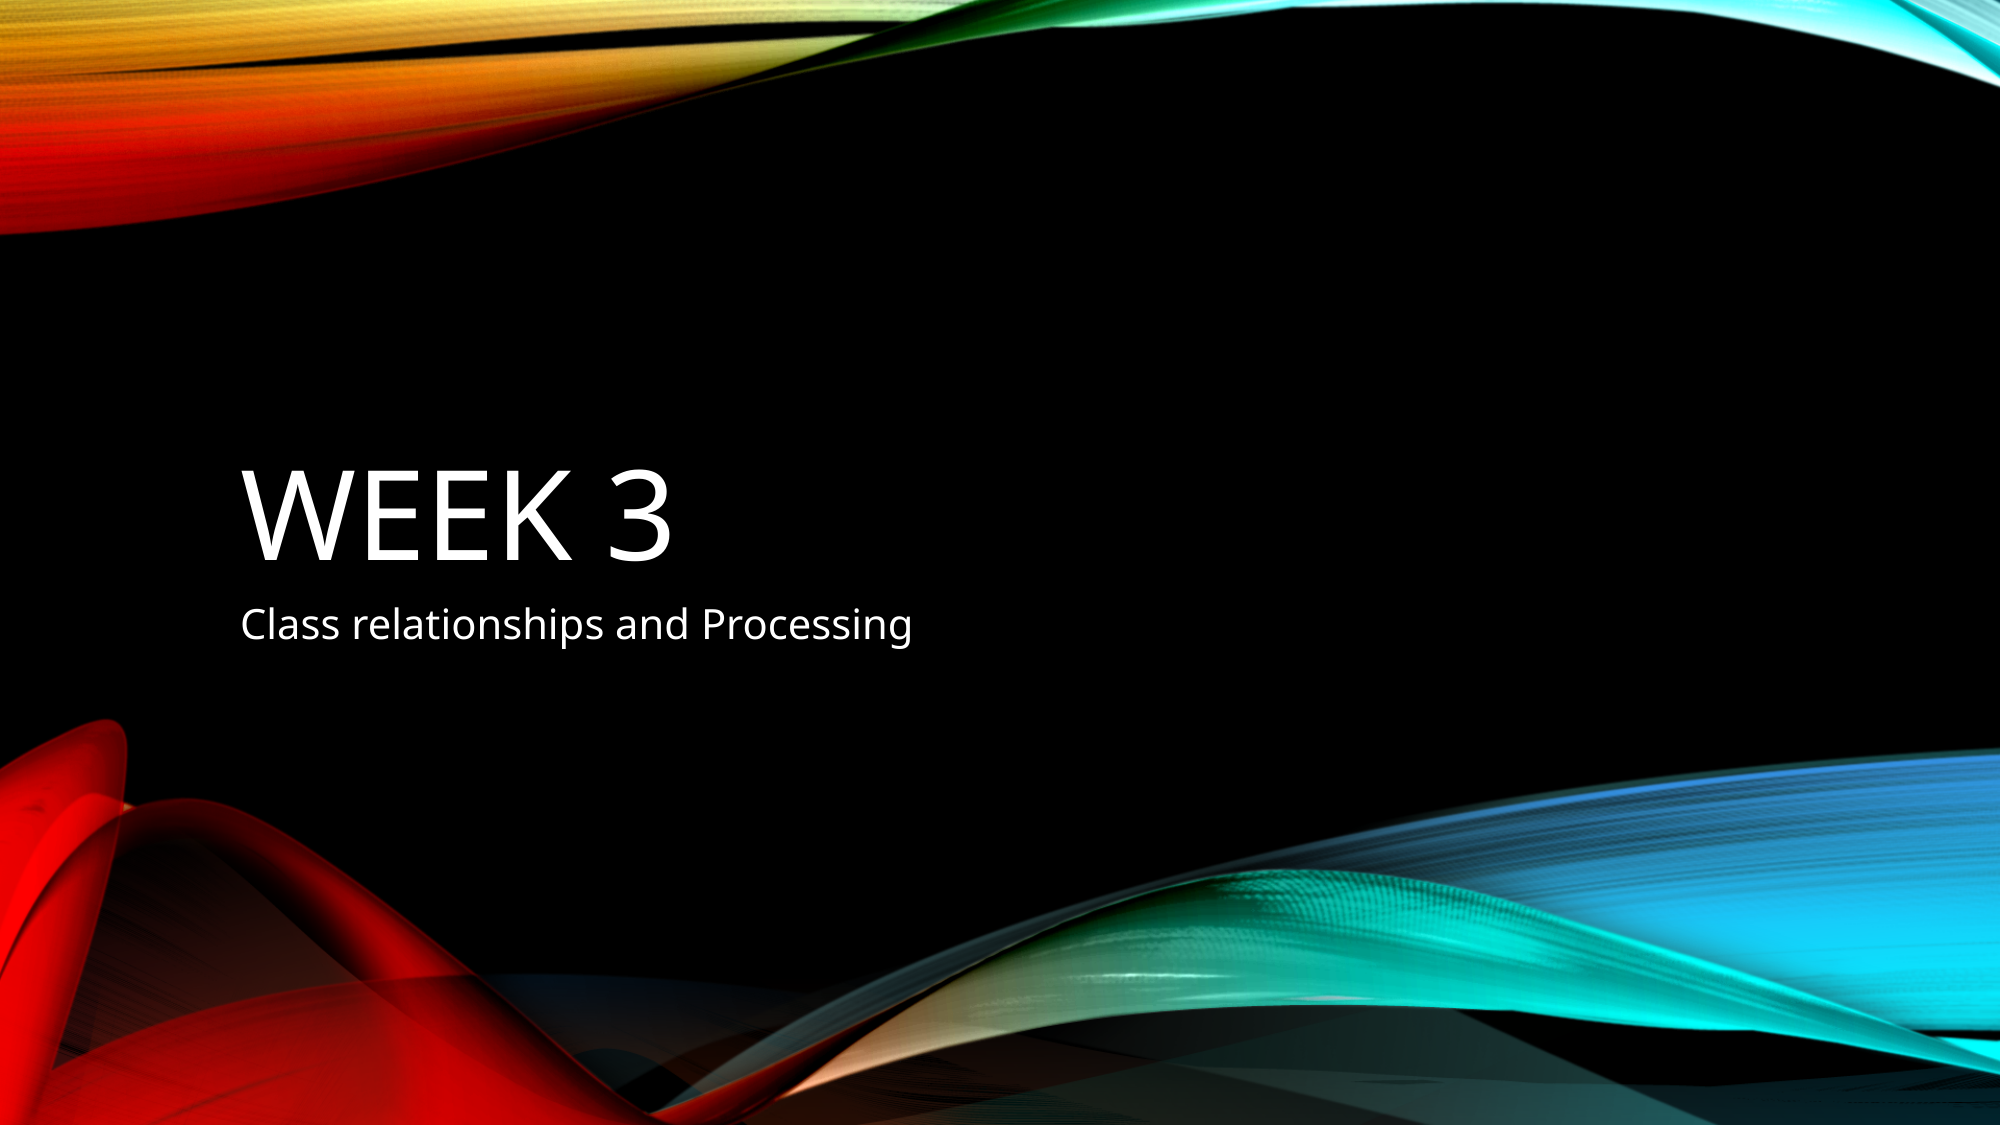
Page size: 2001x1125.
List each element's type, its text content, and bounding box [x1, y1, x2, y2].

picture [0, 717, 2000, 1125]
picture [0, 0, 2000, 237]
subtitle Class relationships and Processing [225, 595, 1775, 709]
title Week 3 [225, 295, 1775, 595]
